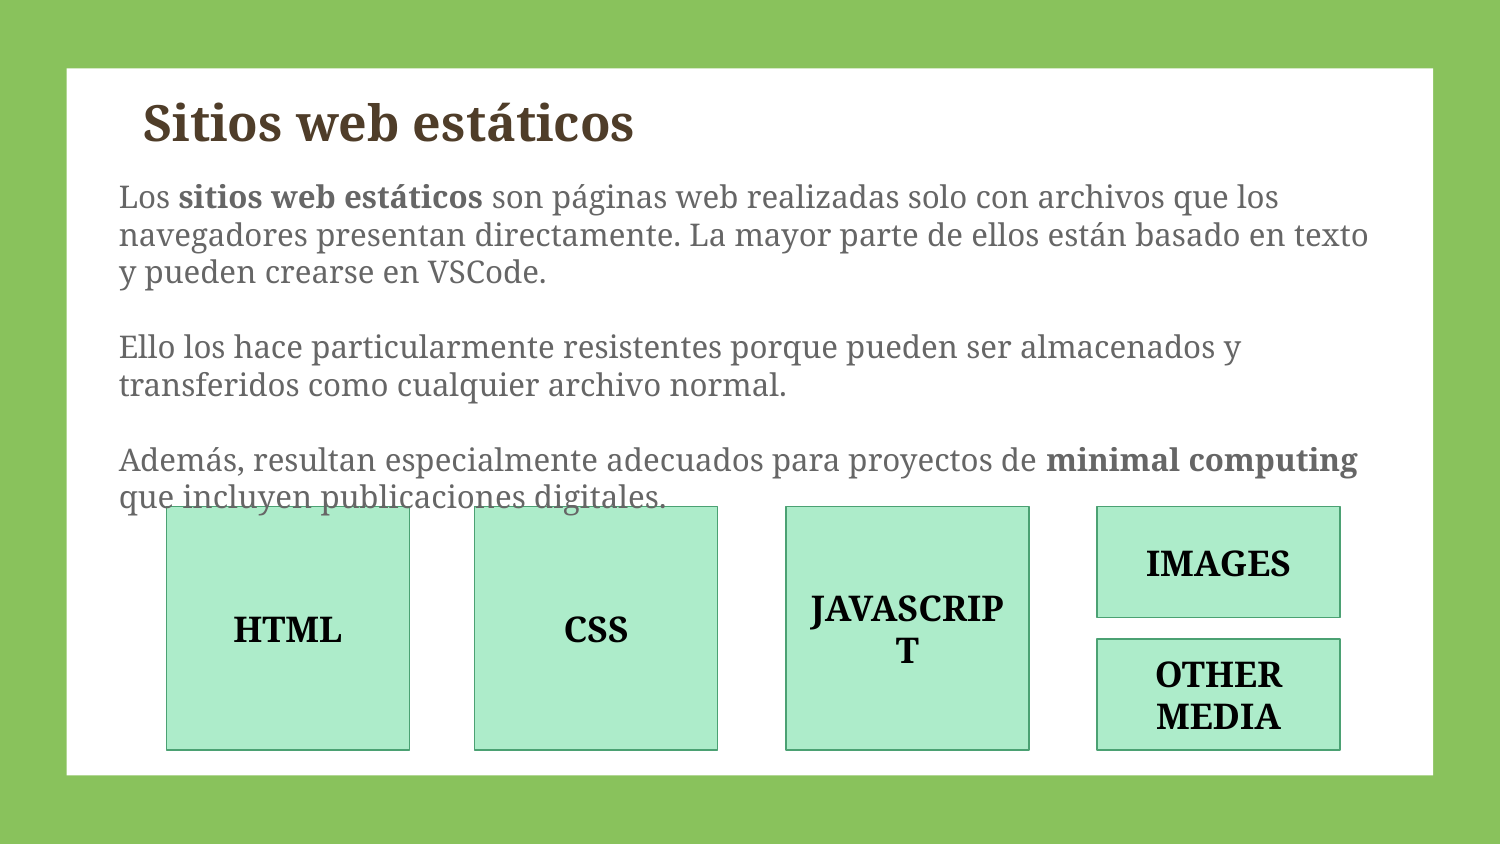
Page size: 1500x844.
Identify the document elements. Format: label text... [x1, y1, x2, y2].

text_box JAVASCRIPT [785, 506, 1029, 750]
title Sitios web estáticos [128, 101, 1379, 162]
text_box OTHER MEDIA [1097, 638, 1341, 750]
text_box HTML [166, 506, 410, 750]
text_box IMAGES [1097, 506, 1341, 618]
text_box CSS [474, 506, 718, 750]
text_box Los sitios web estáticos son páginas web realizadas solo con archivos que los navegadores presentan directamente. La mayor parte de ellos están basado en texto y pueden crearse en VSCode. Ello los hace particularmente resistentes porque pueden ser almacenados y transferidos como cualquier archivo normal. Además, resultan especialmente adecuados para proyectos de minimal computing que incluyen publicaciones digitales. [103, 162, 1404, 451]
